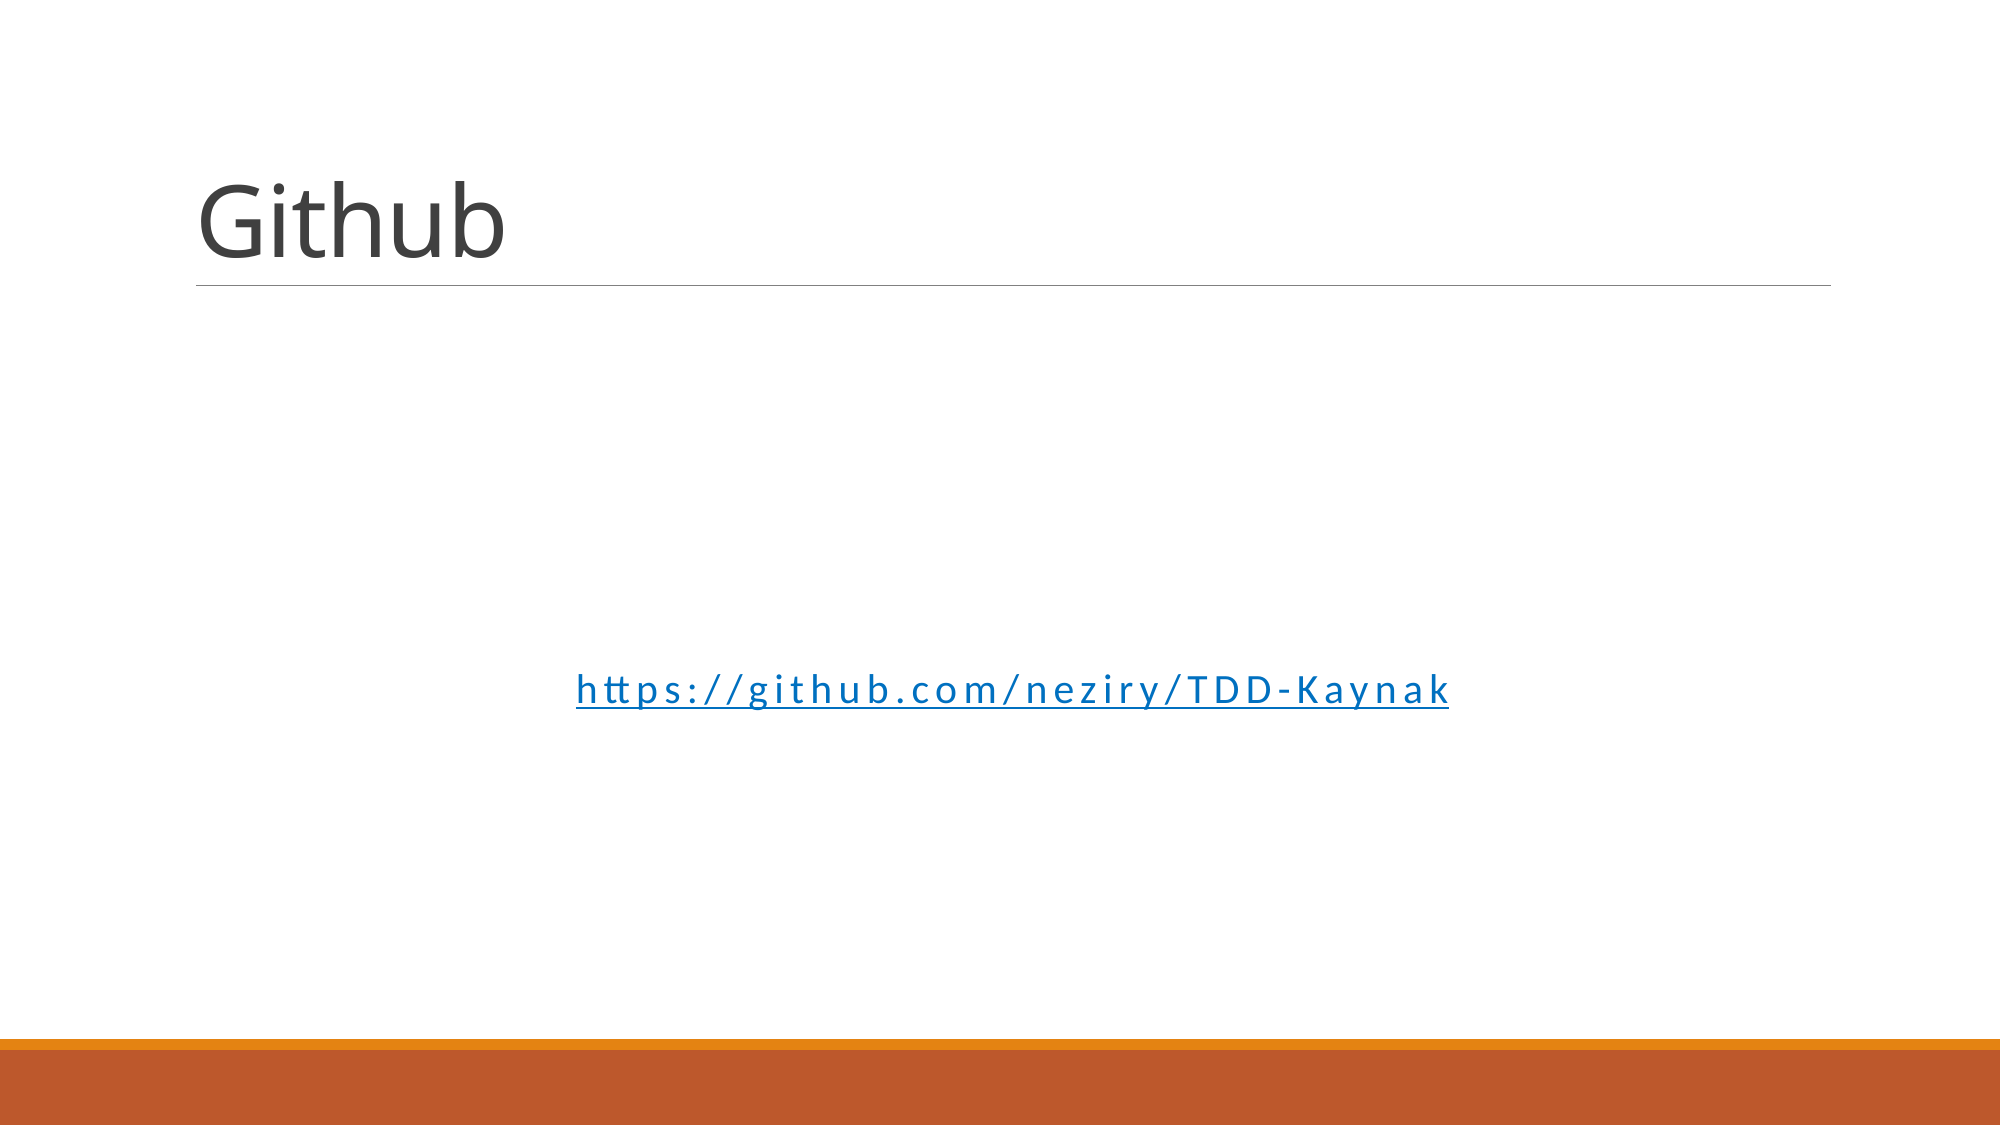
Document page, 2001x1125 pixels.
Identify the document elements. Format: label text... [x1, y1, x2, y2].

title Github [180, 47, 1830, 285]
list https://github.com/neziry/TDD-Kaynak [180, 302, 1830, 963]
